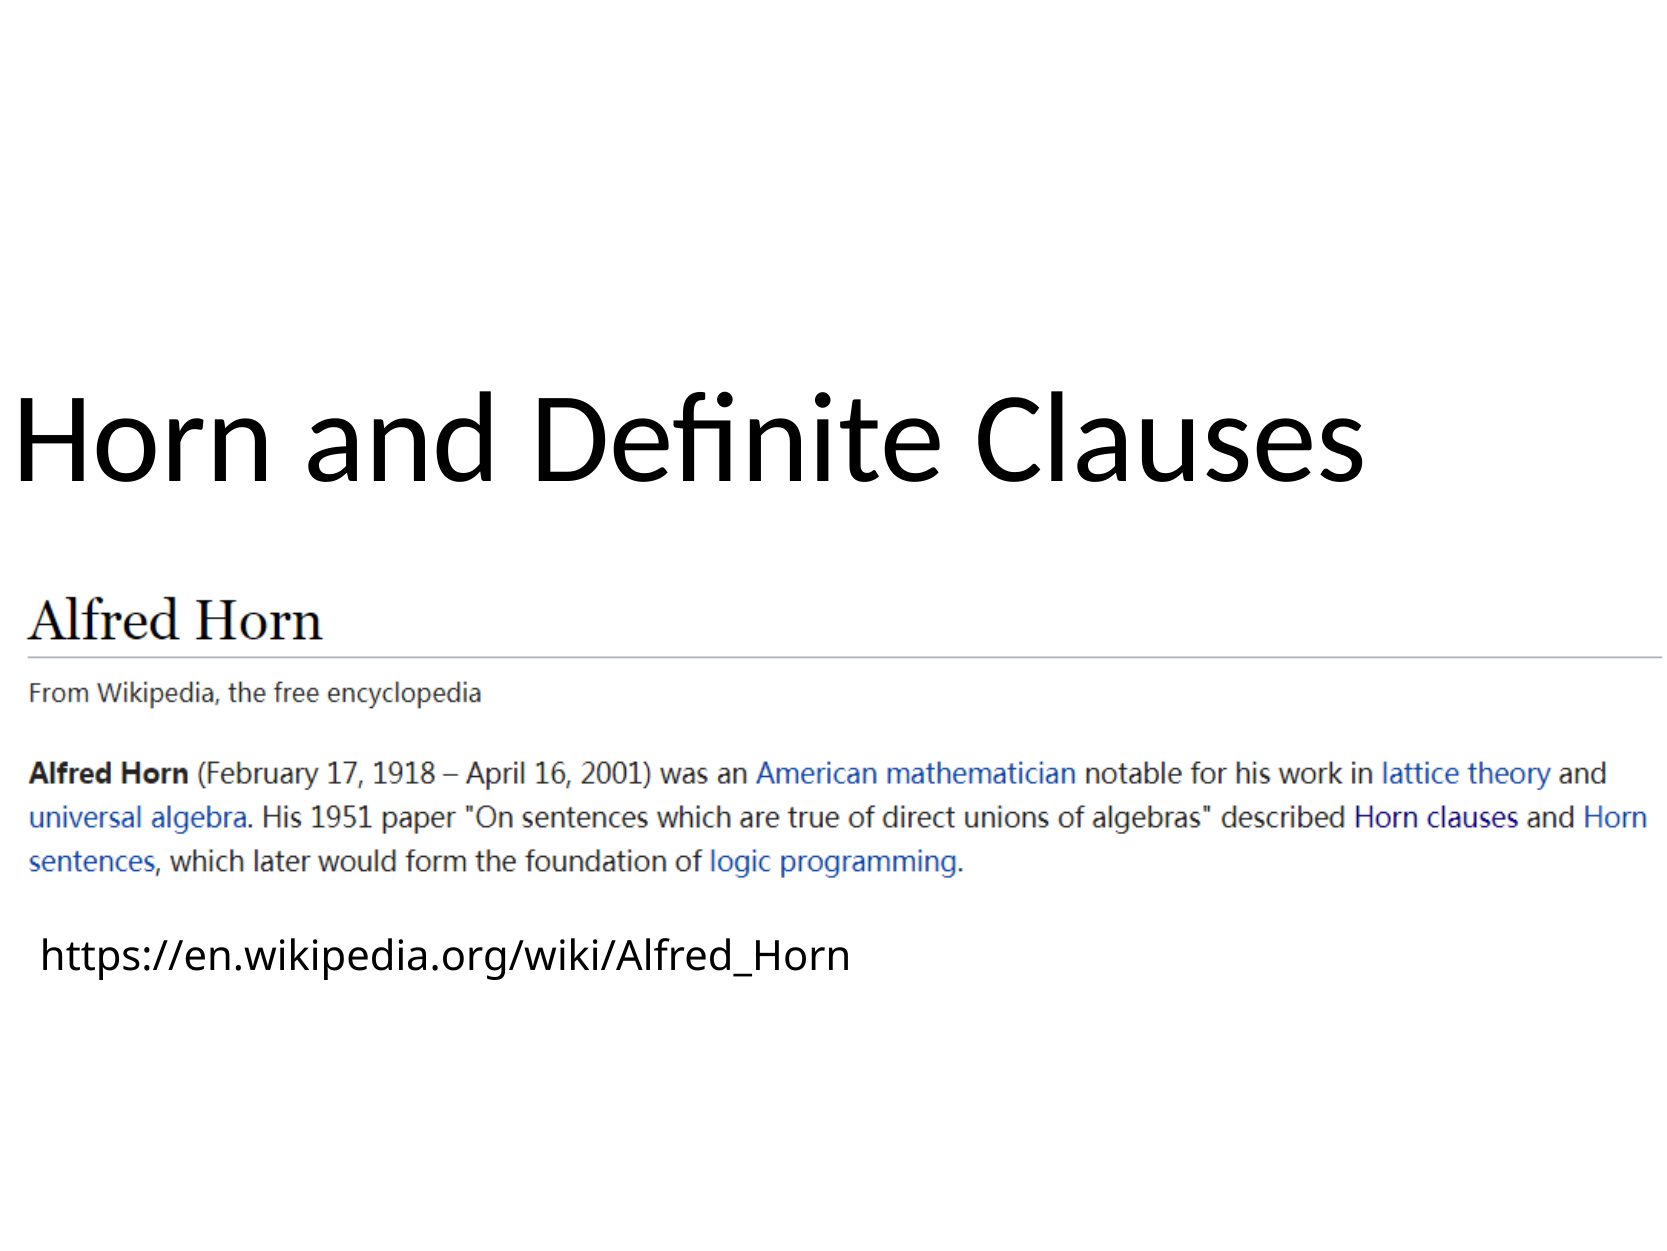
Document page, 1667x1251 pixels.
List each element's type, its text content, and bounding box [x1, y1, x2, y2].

picture [25, 590, 1667, 892]
text_box Horn and Definite Clauses [6, 346, 1667, 514]
text_box https://en.wikipedia.org/wiki/Alfred_Horn [25, 921, 1404, 987]
